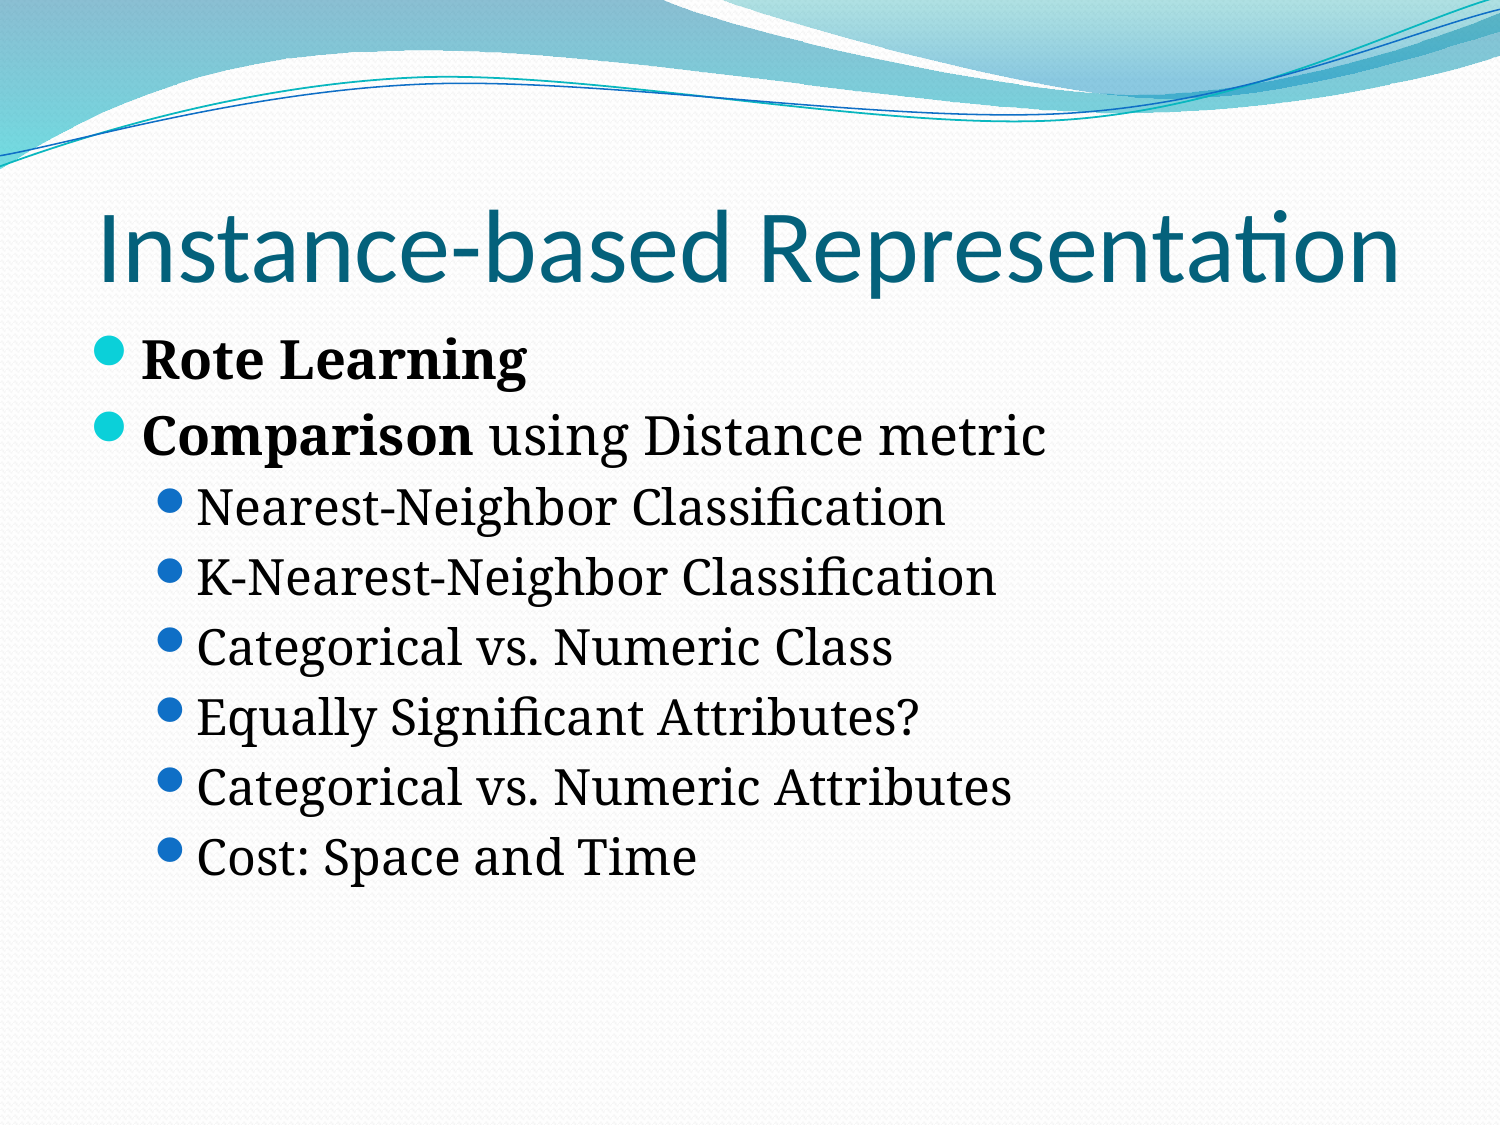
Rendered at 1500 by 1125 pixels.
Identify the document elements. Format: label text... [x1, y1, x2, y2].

title Instance-based Representation [75, 115, 1425, 303]
list Rote Learning Comparison using Distance metric Nearest-Neighbor Classification K-Nearest-Neighbor Classification Categorical vs. Numeric Class Equally Significant Attributes? Categorical vs. Numeric Attributes Cost: Space and Time [75, 317, 1425, 1038]
